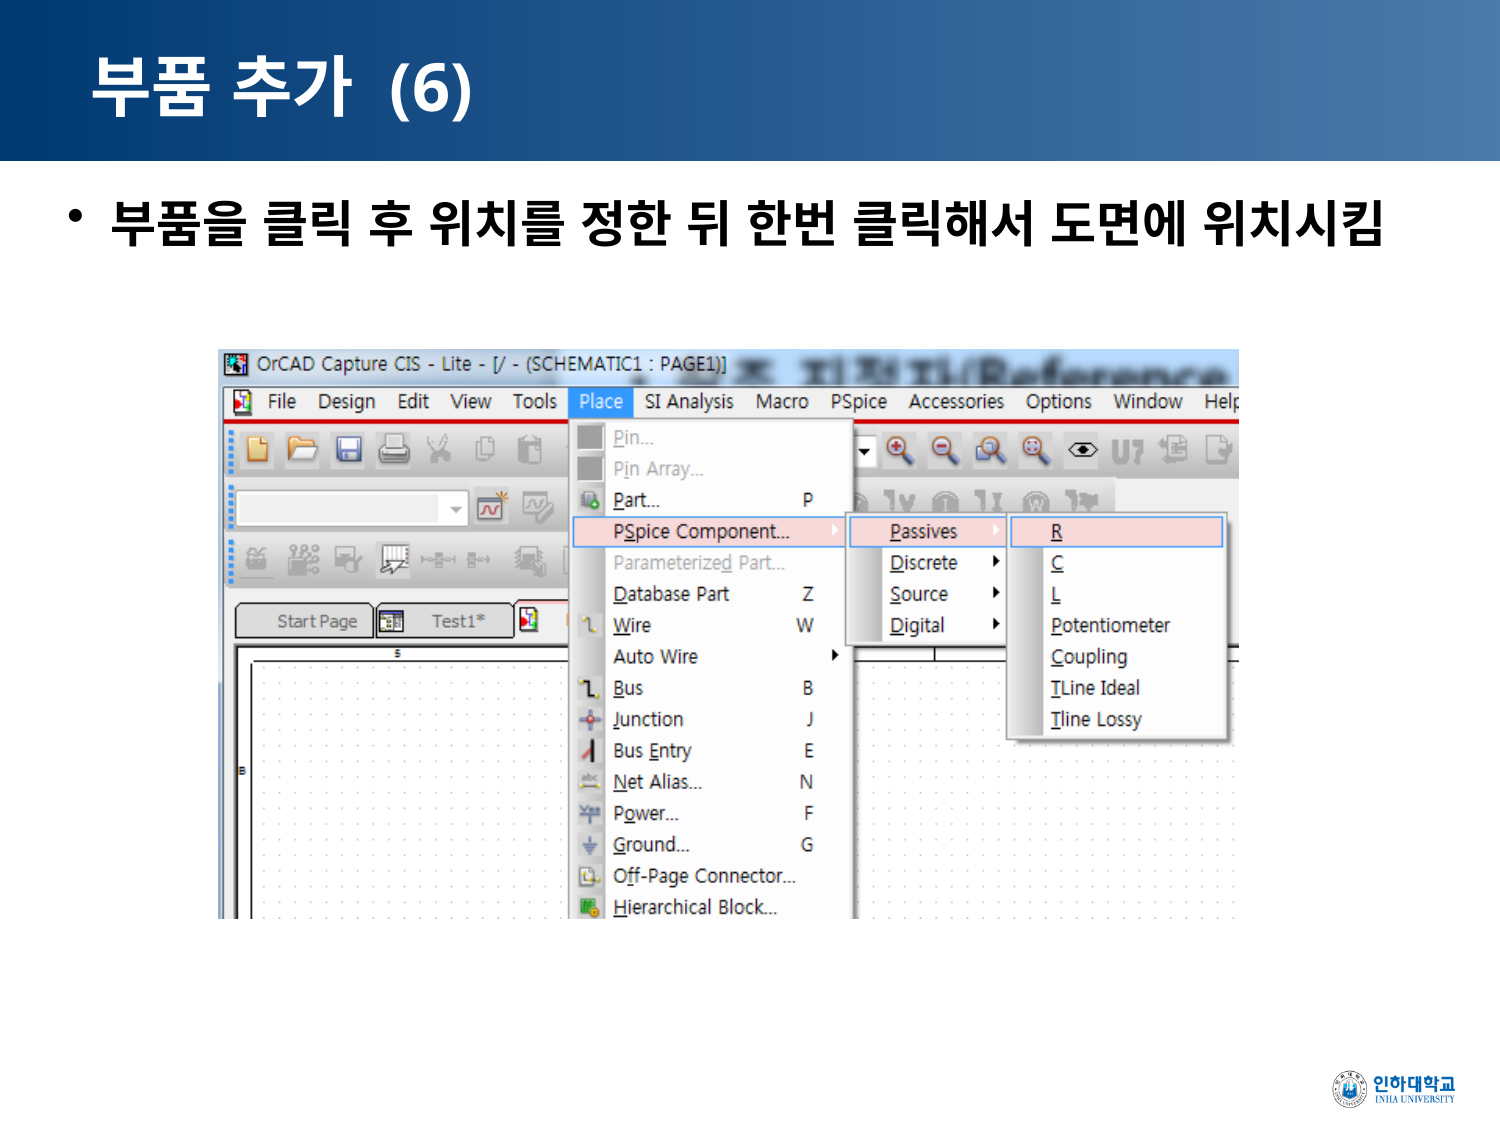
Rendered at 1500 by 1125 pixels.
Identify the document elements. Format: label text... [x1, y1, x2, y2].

picture [218, 349, 1239, 919]
title 부품 추가 (6) [74, 44, 1426, 126]
list 부품을 클릭 후 위치를 정한 뒤 한번 클릭해서 도면에 위치시킴 [52, 184, 1470, 1024]
picture [1328, 1066, 1459, 1112]
